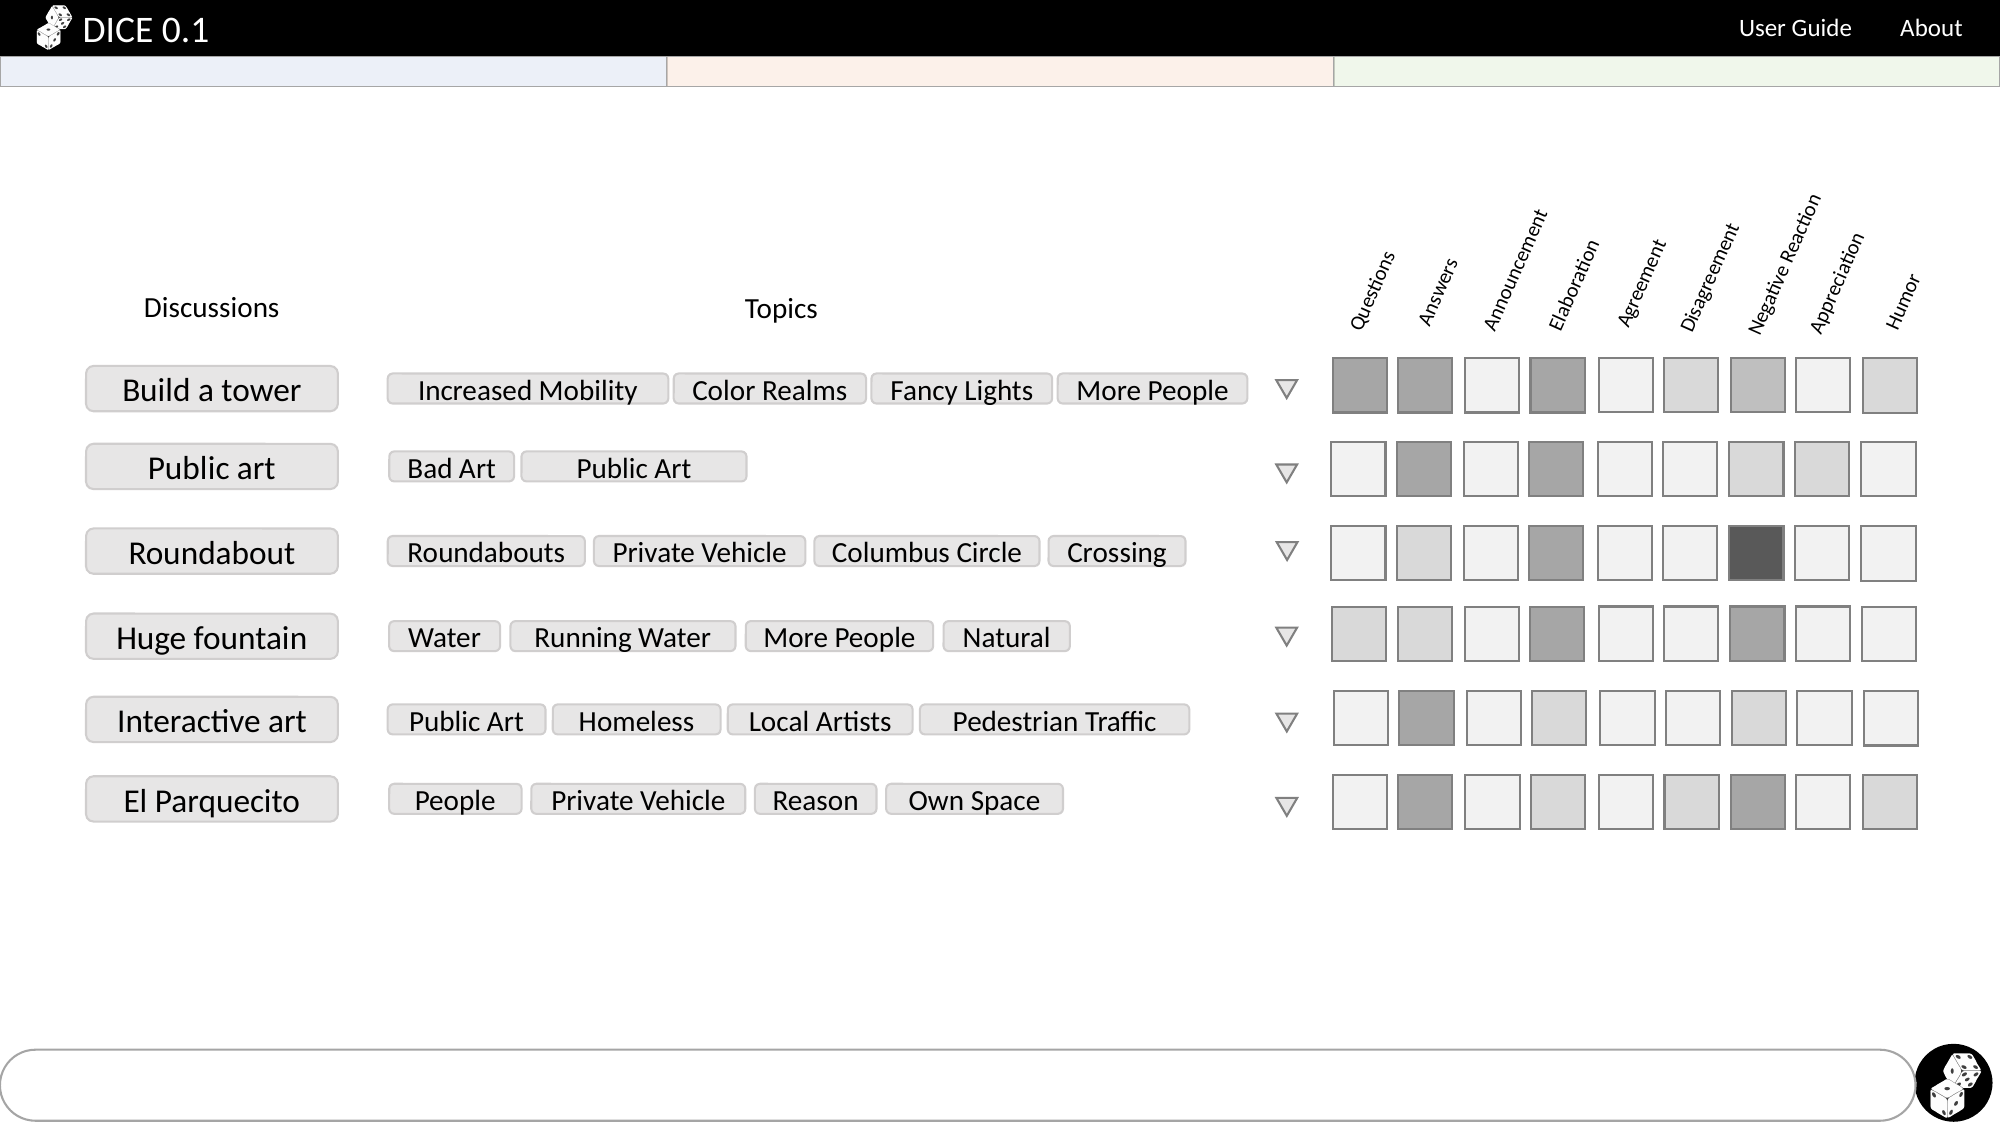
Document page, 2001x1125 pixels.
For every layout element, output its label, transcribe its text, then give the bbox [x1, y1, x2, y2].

text_box [1598, 357, 1654, 413]
text_box [1531, 690, 1587, 746]
text_box Crossing [1047, 534, 1187, 568]
text_box [1330, 525, 1387, 581]
text_box Water [388, 620, 502, 653]
text_box Negative Reaction [1728, 172, 1839, 355]
text_box Reason [753, 782, 878, 815]
text_box [1274, 626, 1299, 648]
text_box [1599, 690, 1656, 746]
text_box Answers [1397, 237, 1475, 346]
text_box [1663, 605, 1719, 662]
text_box [1397, 774, 1453, 830]
text_box [1796, 690, 1853, 746]
text_box [1728, 441, 1785, 497]
text_box About [1885, 4, 1978, 49]
text_box [1795, 605, 1851, 662]
text_box [1331, 606, 1387, 662]
text_box [1333, 56, 2000, 87]
text_box [1863, 690, 1919, 747]
text_box Bad Art [388, 450, 516, 483]
text_box Questions [1329, 230, 1413, 351]
text_box Private Vehicle [592, 534, 807, 568]
text_box [1274, 796, 1299, 818]
text_box [1662, 441, 1718, 497]
text_box [666, 56, 1333, 87]
text_box [1274, 712, 1299, 734]
text_box [1332, 774, 1388, 830]
text_box [1330, 441, 1387, 497]
text_box User Guide [1724, 4, 1868, 49]
text_box [1396, 441, 1452, 497]
text_box Natural [942, 620, 1071, 653]
text_box Humor [1865, 252, 1938, 350]
text_box Topics [730, 281, 833, 332]
text_box Pedestrian Traffic [918, 703, 1191, 736]
text_box [1464, 774, 1521, 830]
text_box [1398, 690, 1455, 746]
text_box [1794, 525, 1850, 581]
text_box [1464, 606, 1520, 662]
text_box [1663, 774, 1720, 830]
picture [30, 5, 75, 50]
text_box [1332, 357, 1388, 414]
text_box [1528, 525, 1584, 581]
text_box Interactive art [84, 695, 339, 744]
text_box Fancy Lights [870, 372, 1054, 405]
text_box Huge fountain [84, 612, 339, 660]
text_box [1915, 1044, 1992, 1121]
text_box [1795, 357, 1851, 413]
text_box Discussions [129, 281, 295, 331]
text_box [1466, 690, 1522, 746]
text_box Public Art [520, 450, 748, 483]
text_box [1728, 525, 1785, 581]
text_box [0, 56, 666, 87]
text_box [1528, 441, 1584, 497]
text_box [0, 1048, 1915, 1122]
text_box [1274, 541, 1300, 563]
text_box [1396, 525, 1452, 581]
text_box [1597, 525, 1653, 581]
text_box Own Space [885, 782, 1065, 815]
text_box Columbus Circle [813, 534, 1041, 568]
text_box Disagreement [1660, 201, 1757, 352]
text_box [1597, 441, 1653, 497]
text_box DICE 0.1 [0, 0, 2000, 56]
text_box Elaboration [1528, 218, 1617, 351]
text_box Public Art [386, 703, 547, 736]
text_box Running Water [509, 620, 737, 653]
text_box [1333, 690, 1389, 746]
text_box [1862, 357, 1918, 414]
text_box [1598, 605, 1654, 662]
text_box [1464, 357, 1520, 414]
text_box Roundabout [84, 527, 339, 575]
text_box [1729, 605, 1786, 662]
text_box El Parquecito [84, 775, 339, 823]
text_box [1662, 525, 1718, 581]
text_box [1730, 774, 1786, 830]
text_box Increased Mobility [386, 372, 670, 405]
text_box Build a tower [84, 364, 339, 413]
text_box [1529, 606, 1585, 662]
text_box [1397, 606, 1453, 662]
text_box [1274, 379, 1299, 401]
text_box [1530, 774, 1586, 830]
text_box [1861, 606, 1917, 662]
text_box [1463, 441, 1519, 497]
text_box [1730, 357, 1786, 413]
text_box [1794, 441, 1850, 497]
text_box [1274, 463, 1299, 485]
text_box [1862, 774, 1918, 830]
text_box Private Vehicle [530, 782, 747, 815]
text_box Color Realms [672, 372, 868, 405]
text_box Agreement [1596, 218, 1684, 348]
text_box [1463, 525, 1519, 581]
text_box [1397, 357, 1453, 414]
text_box Appreciation [1789, 211, 1882, 354]
text_box [1665, 690, 1721, 746]
text_box Homeless [551, 703, 722, 736]
text_box [1860, 525, 1917, 582]
text_box Public art [84, 442, 339, 491]
text_box [1598, 774, 1654, 830]
text_box More People [744, 620, 935, 653]
text_box [1860, 441, 1917, 497]
text_box [1529, 357, 1586, 414]
text_box [1795, 774, 1851, 830]
text_box Roundabouts [386, 534, 586, 568]
text_box [1663, 357, 1719, 413]
text_box More People [1056, 372, 1249, 405]
text_box People [388, 782, 523, 815]
text_box [1731, 690, 1787, 746]
text_box Announcement [1463, 188, 1565, 351]
text_box Local Artists [726, 703, 914, 736]
